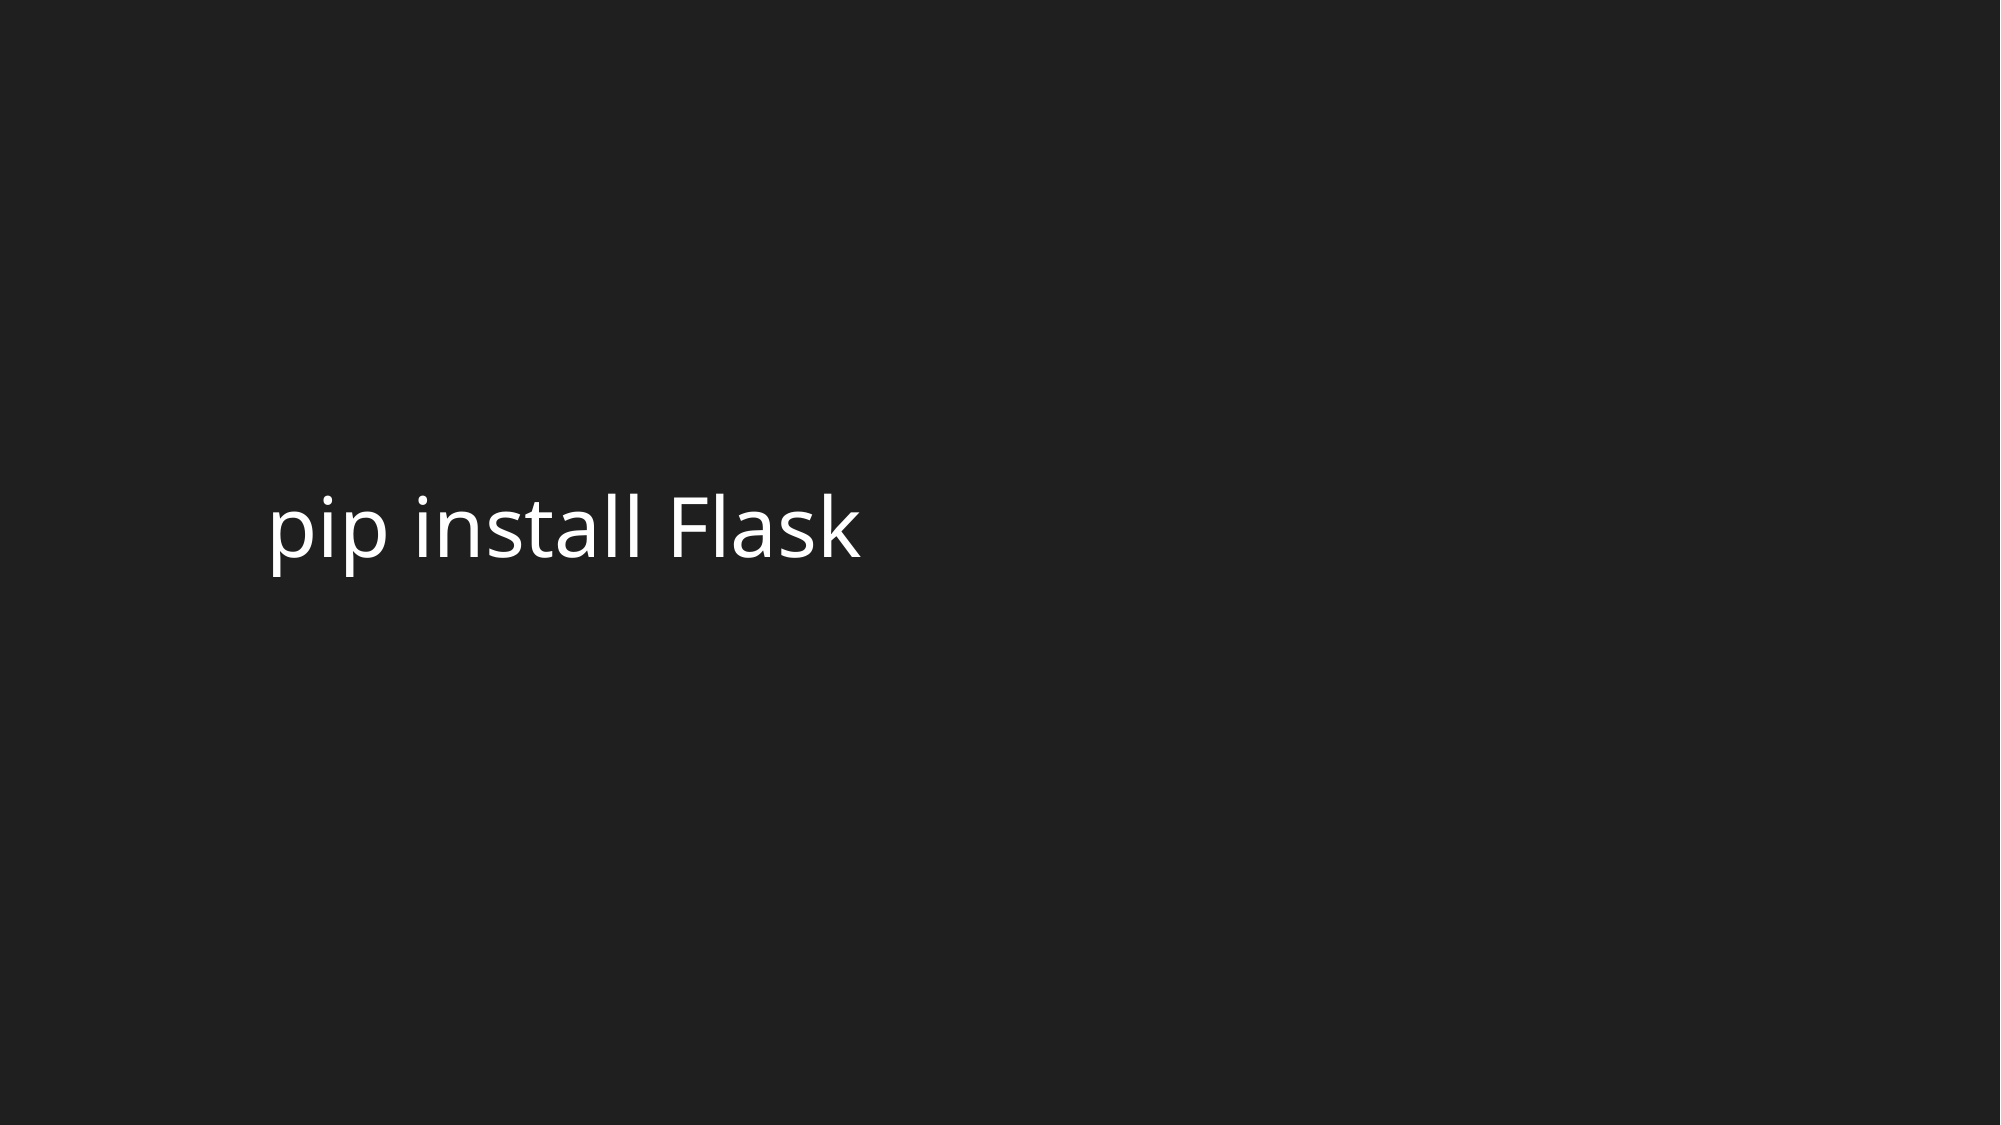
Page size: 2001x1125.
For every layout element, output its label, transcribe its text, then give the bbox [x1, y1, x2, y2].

text_box pip install Flask [251, 467, 984, 582]
